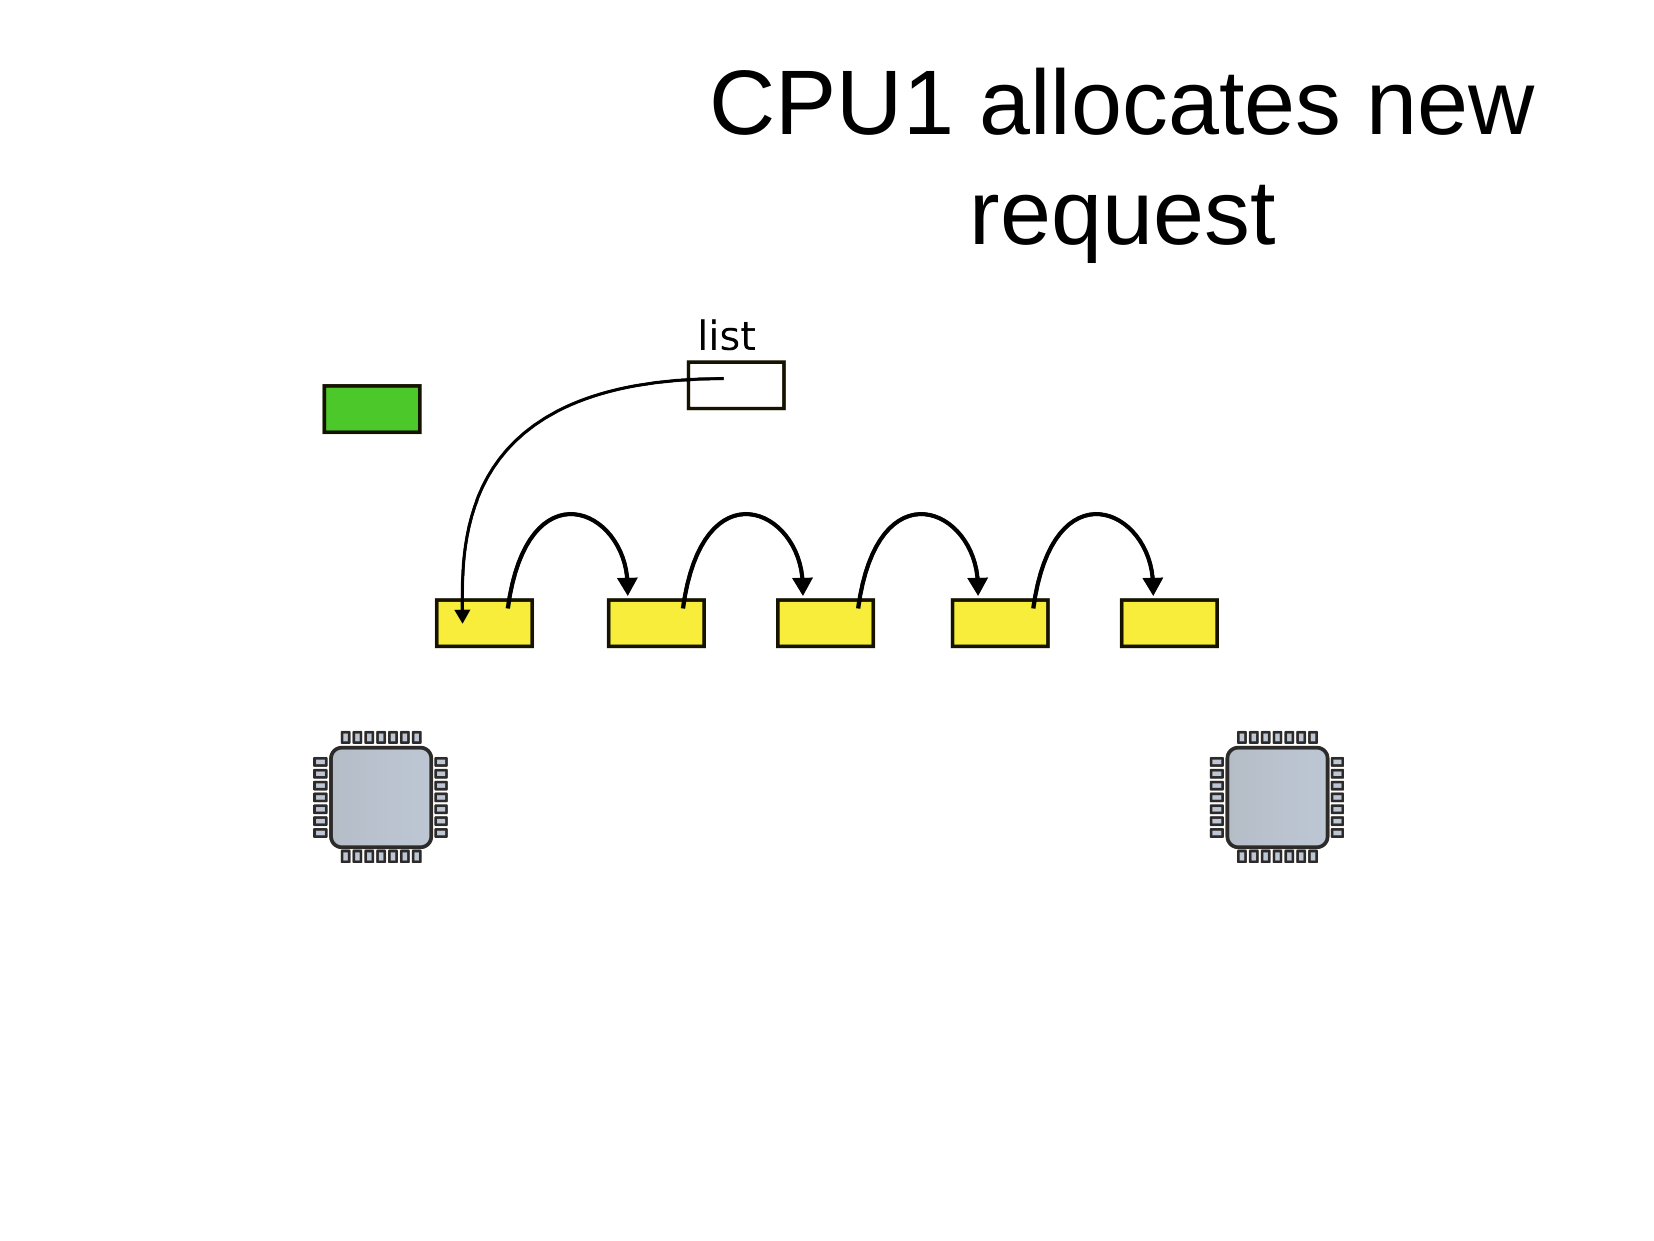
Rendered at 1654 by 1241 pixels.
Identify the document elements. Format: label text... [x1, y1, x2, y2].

title CPU1 allocates new request [675, 49, 1571, 257]
picture [312, 319, 1345, 863]
